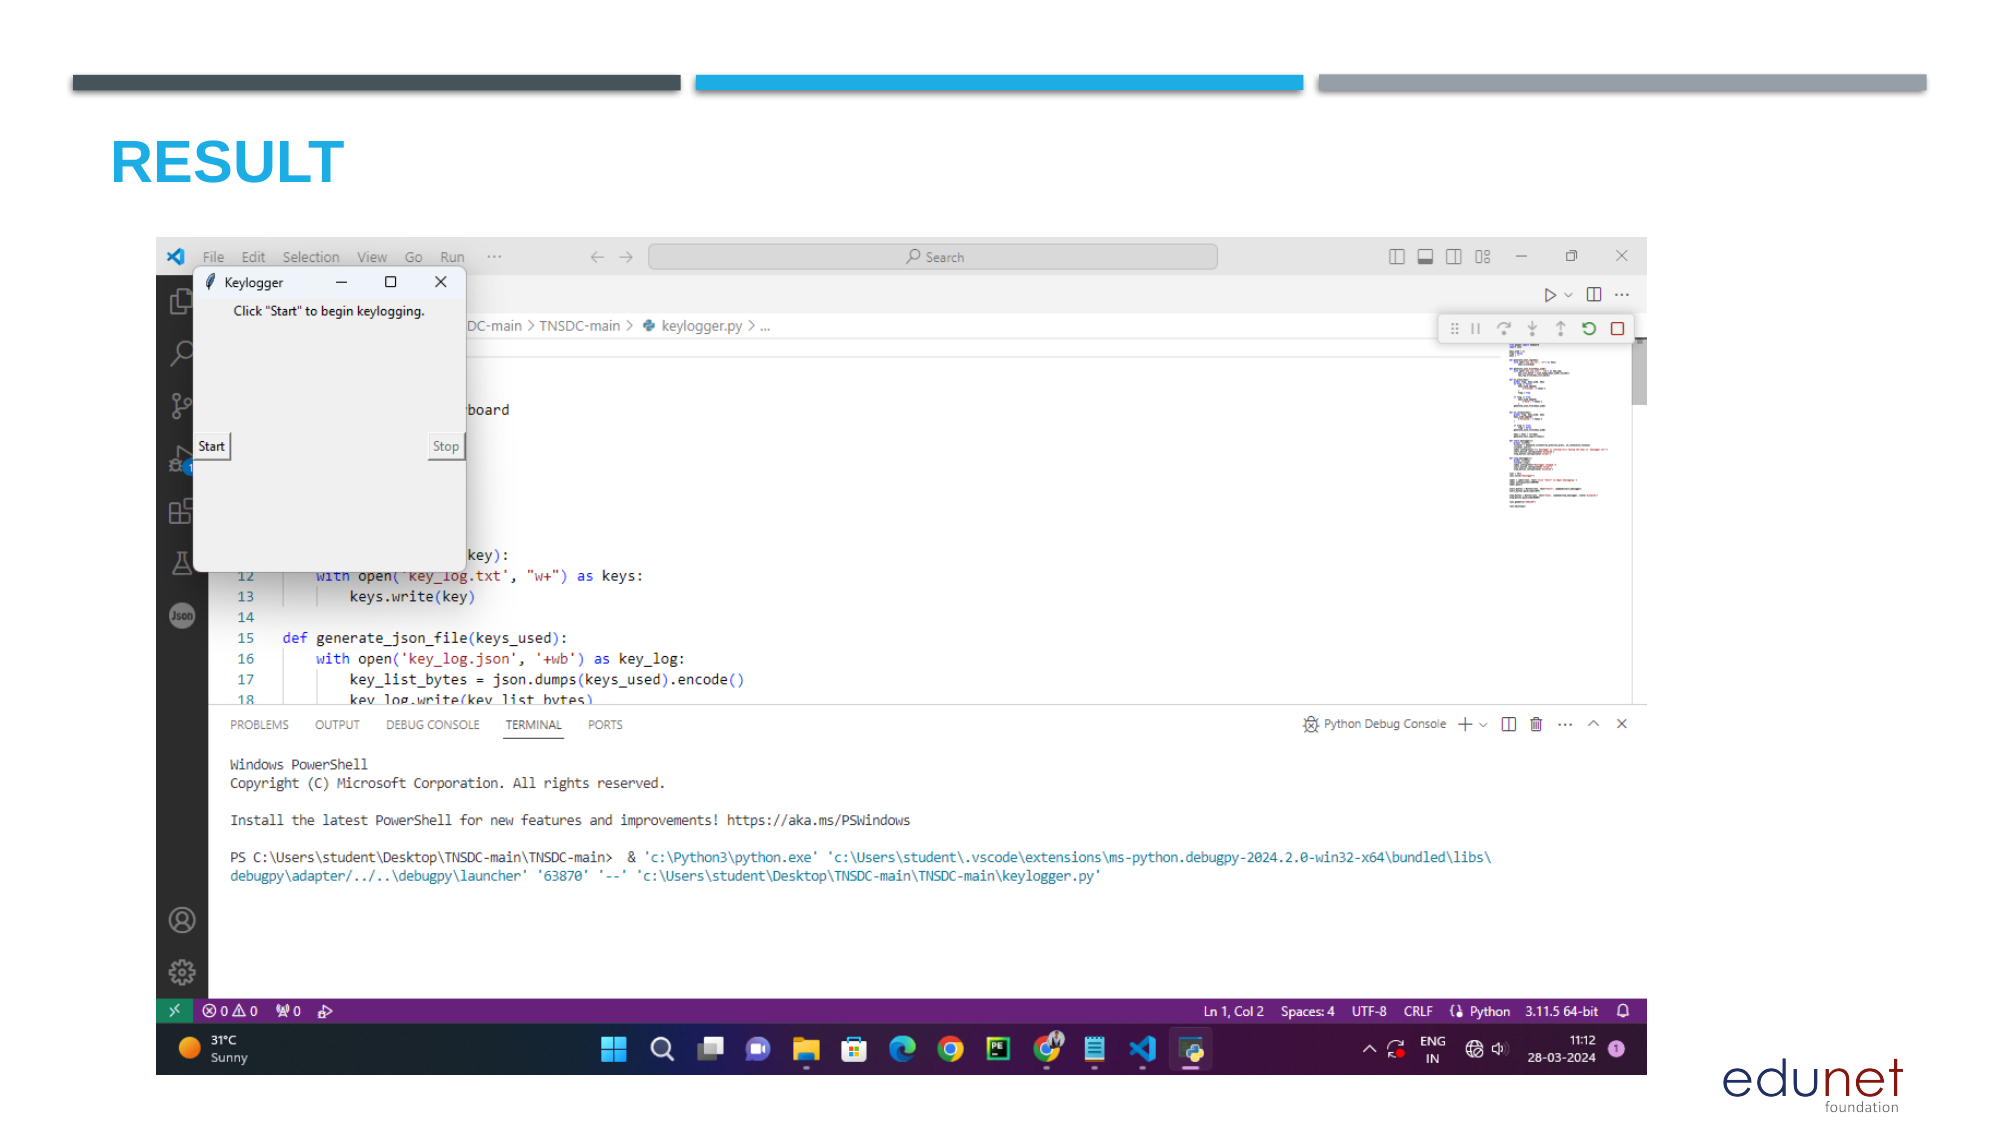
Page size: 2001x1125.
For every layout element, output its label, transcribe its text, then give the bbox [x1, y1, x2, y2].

picture [1719, 1056, 1905, 1116]
title Result [95, 115, 1905, 203]
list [156, 236, 1647, 1076]
